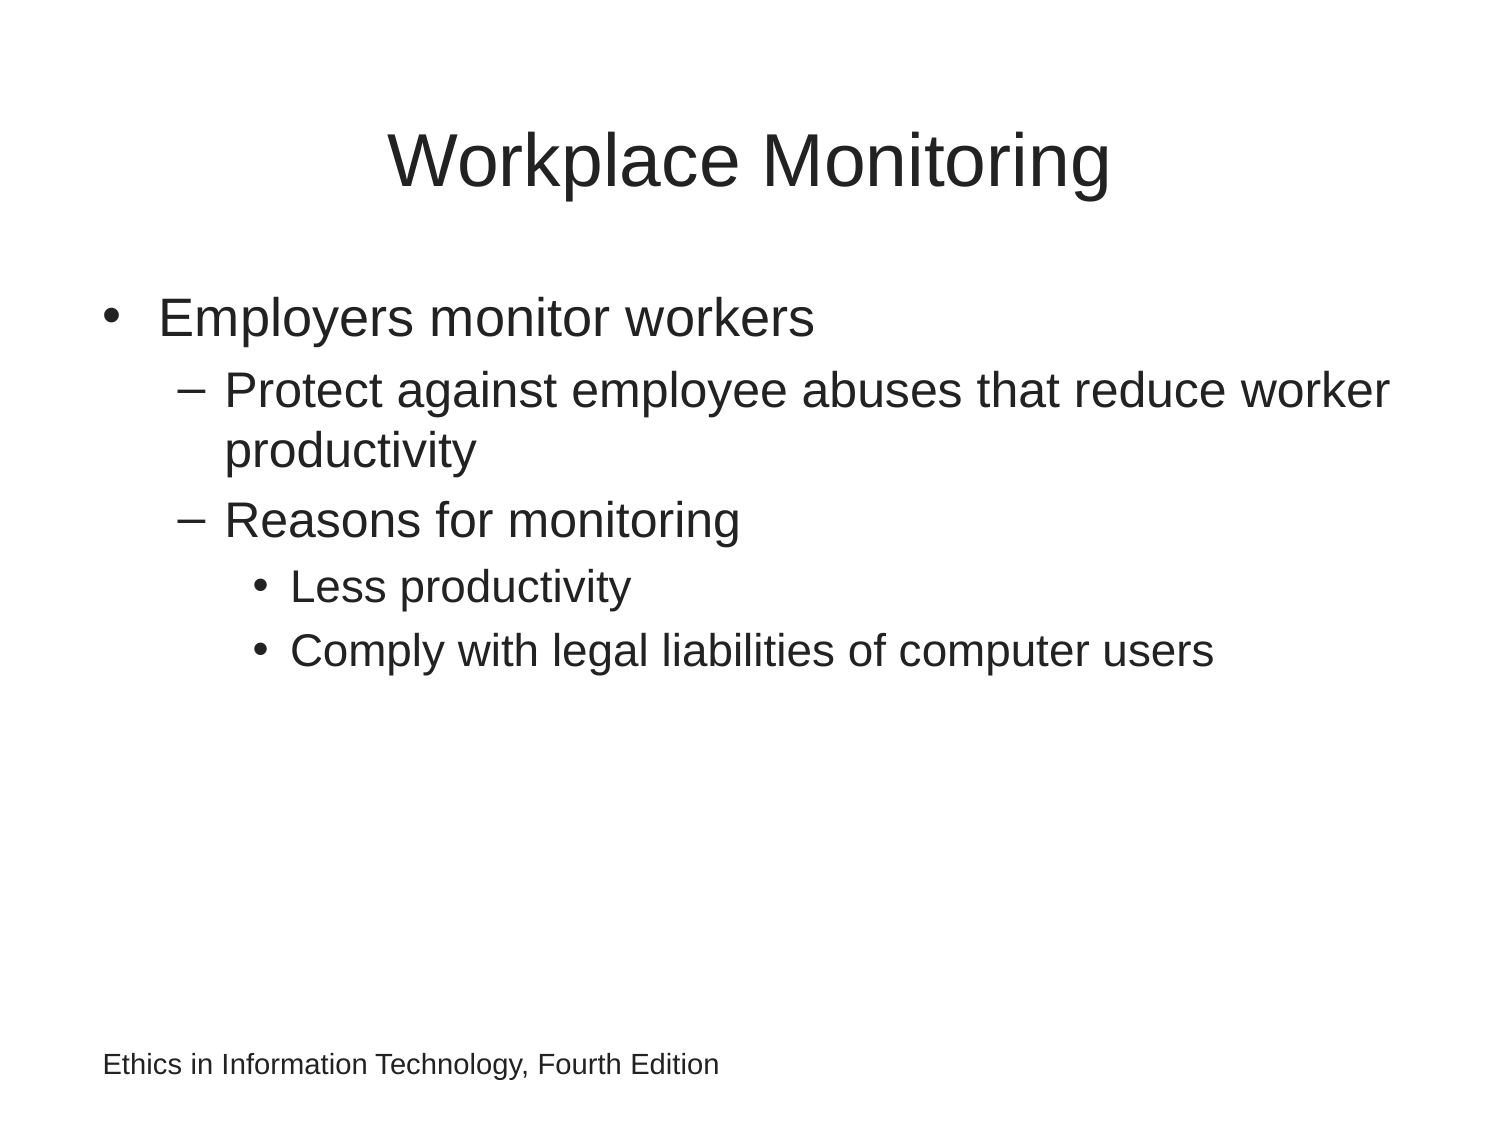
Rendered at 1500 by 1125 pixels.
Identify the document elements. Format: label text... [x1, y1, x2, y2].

text_box Ethics in Information Technology, Fourth Edition [87, 1037, 1413, 1100]
list Employers monitor workers Protect against employee abuses that reduce worker productivity Reasons for monitoring Less productivity Comply with legal liabilities of computer users [87, 275, 1413, 1025]
title Workplace Monitoring [87, 62, 1413, 250]
